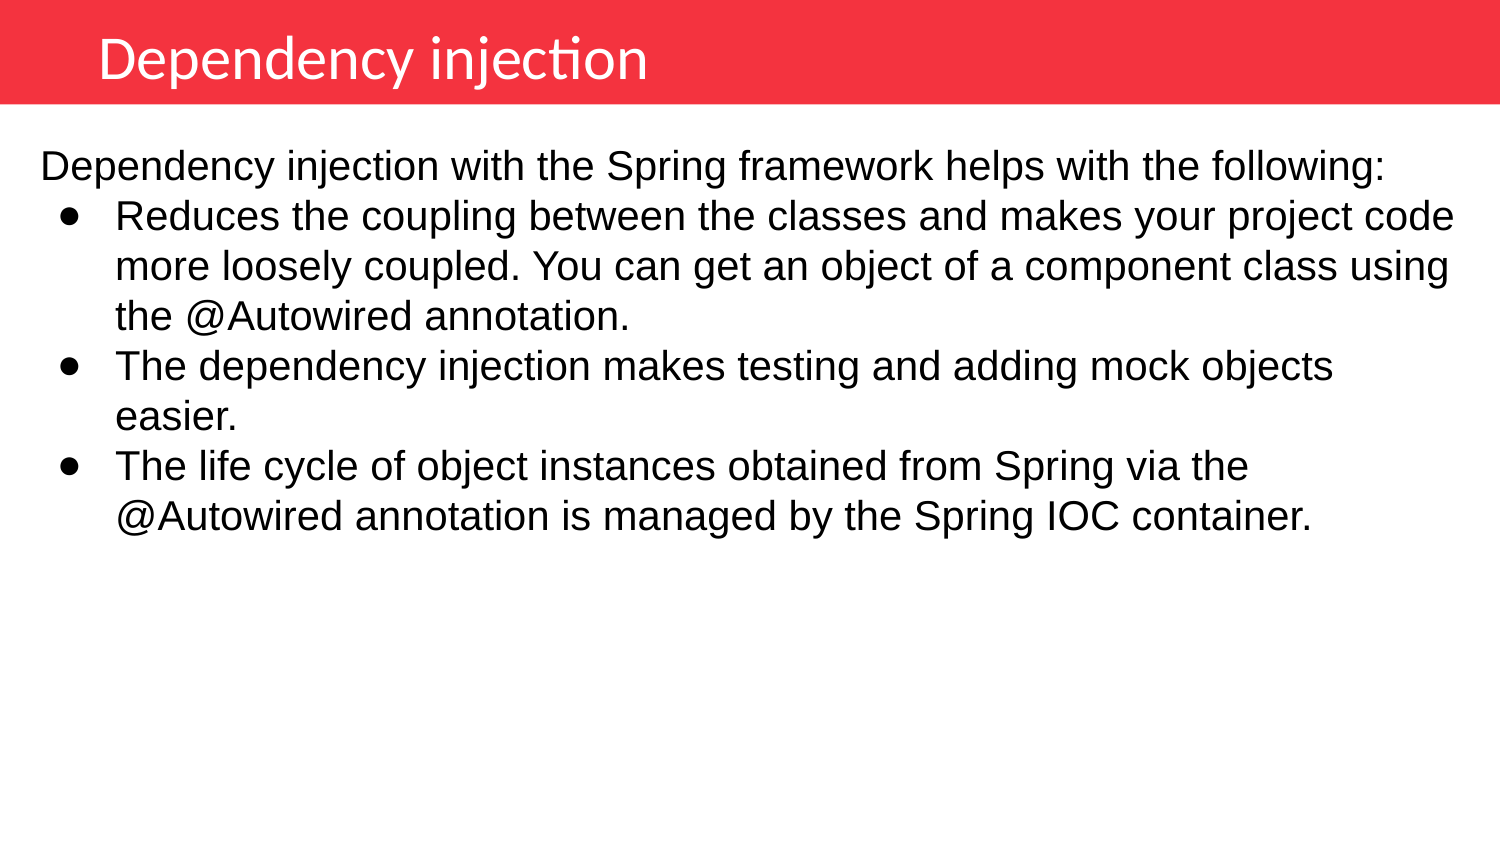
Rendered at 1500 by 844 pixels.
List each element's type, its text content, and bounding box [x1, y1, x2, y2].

text_box [0, 0, 1500, 105]
text_box Dependency injection [83, 2, 1289, 138]
text_box Dependency injection with the Spring framework helps with the following: Reduces the coupling between the classes and makes your project code more loosely coupled. You can get an object of a component class using the @Autowired annotation. The dependency injection makes testing and adding mock objects easier. The life cycle of object instances obtained from Spring via the @Autowired annotation is managed by the Spring IOC container. [25, 123, 1475, 820]
